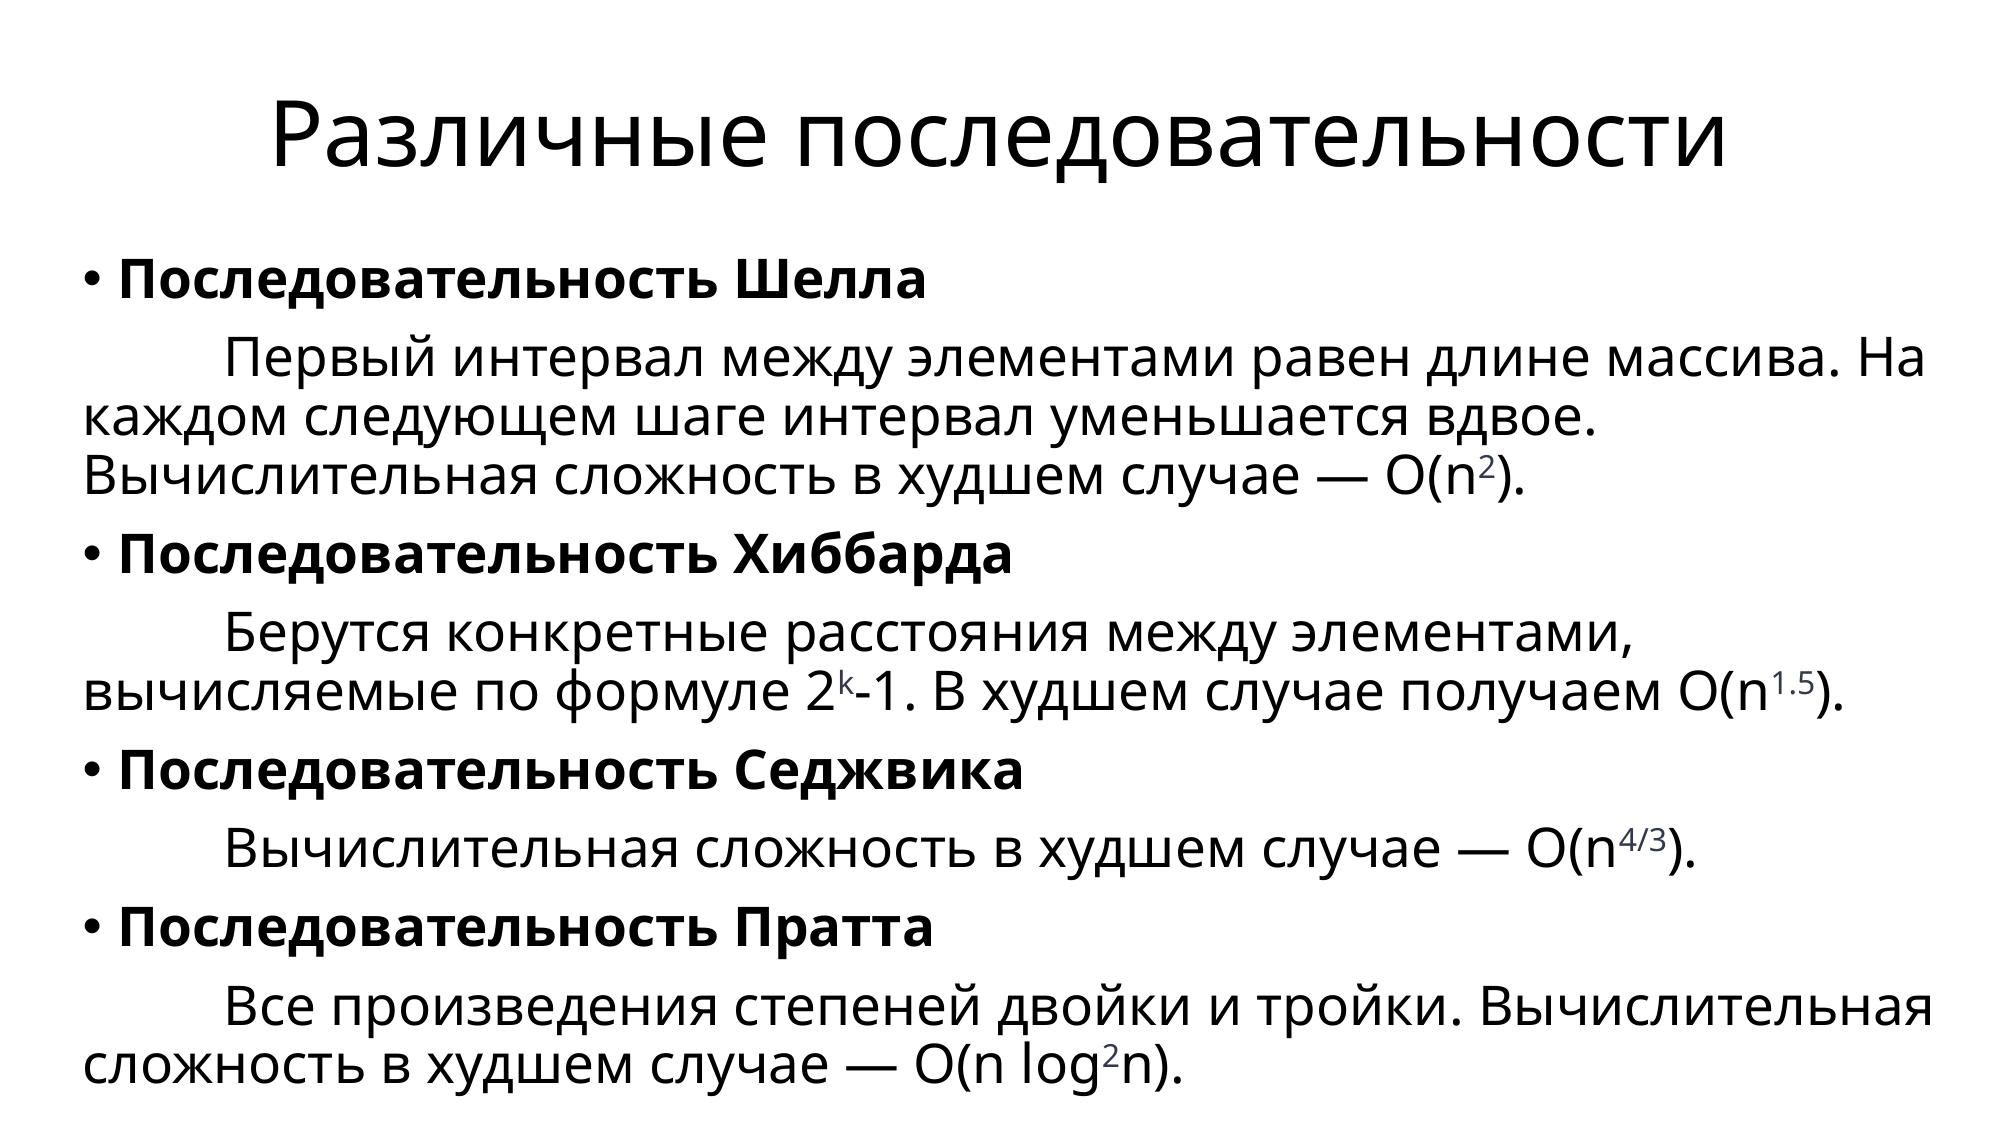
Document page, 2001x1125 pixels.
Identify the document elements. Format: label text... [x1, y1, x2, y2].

list Последовательность Шелла Первый интервал между элементами равен длине массива. На каждом следующем шаге интервал уменьшается вдвое. Вычислительная сложность в худшем случае — O(n2). Последовательность Хиббарда Берутся конкретные расстояния между элементами, вычисляемые по формуле 2k-1. В худшем случае получаем O(n1.5). Последовательность Седжвика Вычислительная сложность в худшем случае — O(n4/3). Последовательность Пратта Все произведения степеней двойки и тройки. Вычислительная сложность в худшем случае — O(n log2n). [67, 243, 1986, 1110]
title Различные последовательности [137, 59, 1863, 215]
